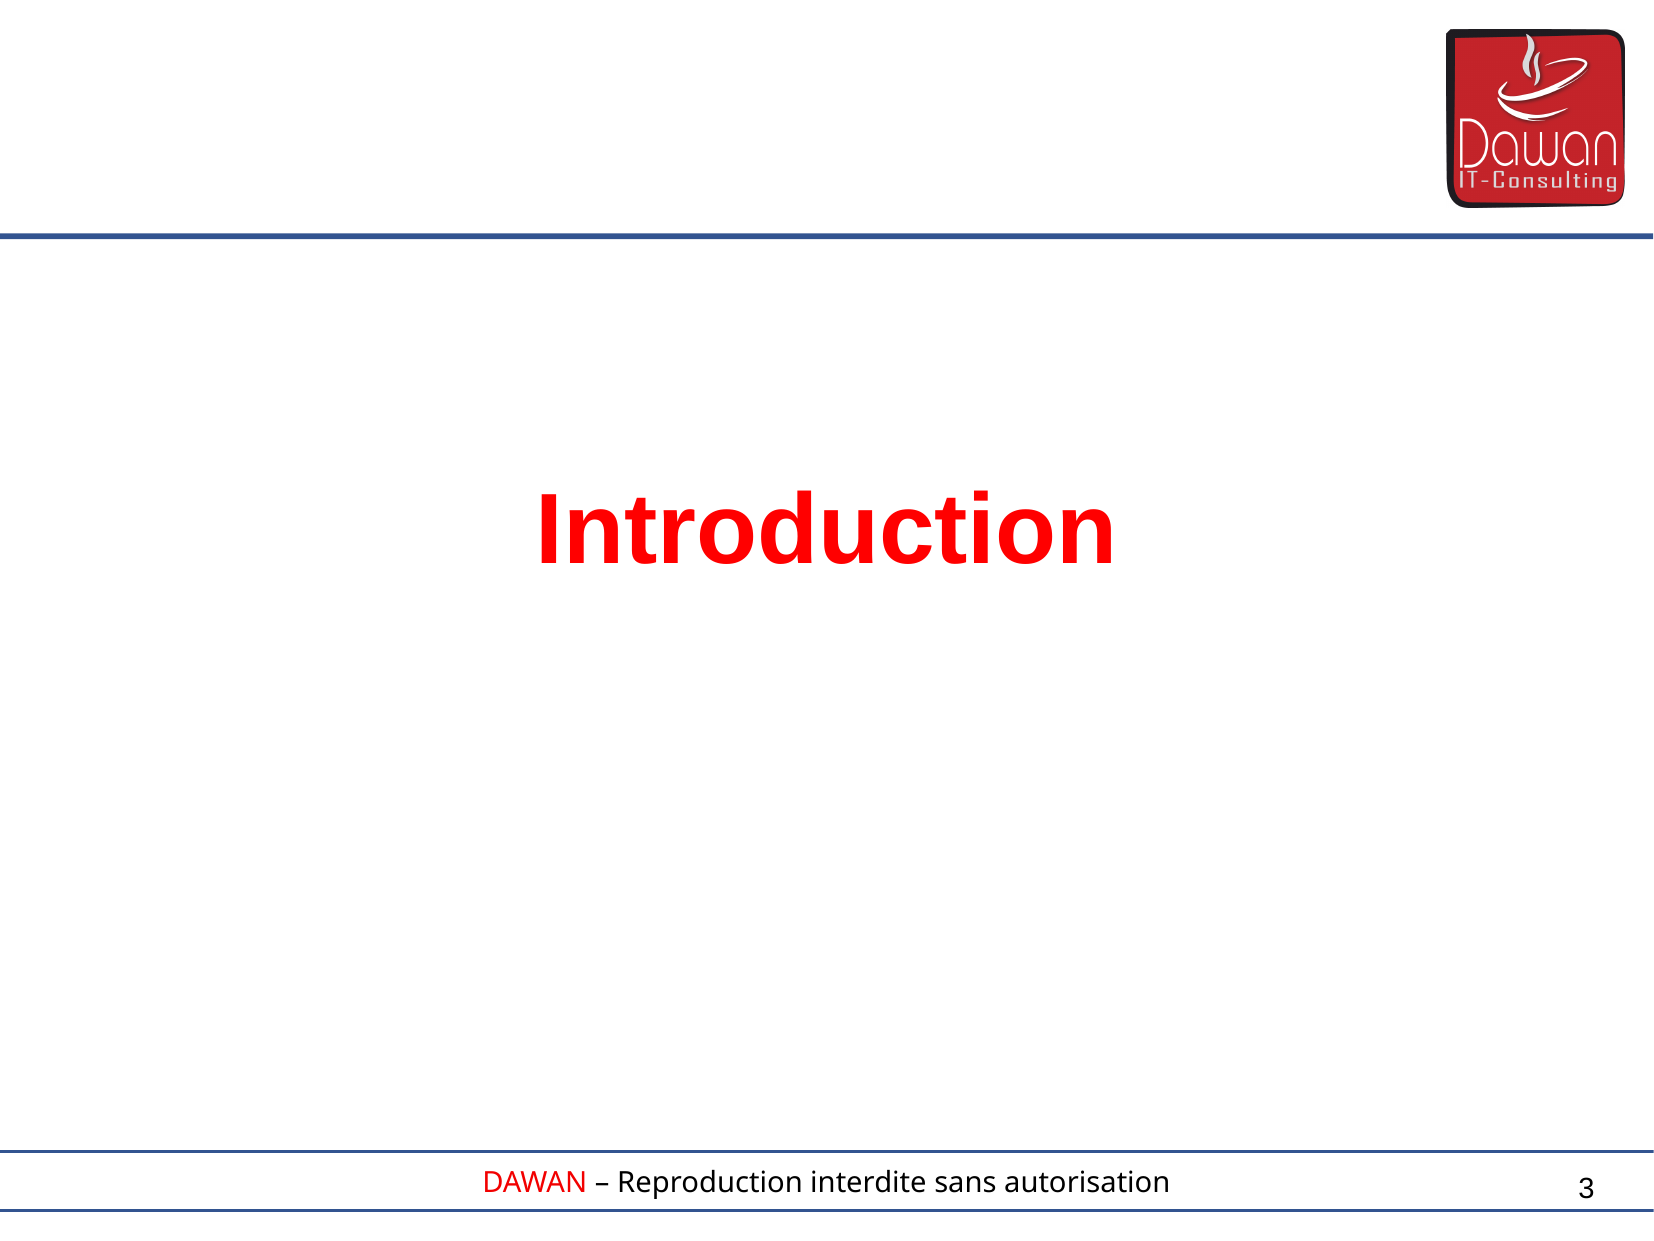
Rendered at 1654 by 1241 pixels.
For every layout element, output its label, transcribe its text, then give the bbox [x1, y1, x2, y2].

picture [1446, 29, 1625, 208]
slide_number 3 [1535, 1169, 1595, 1233]
list Introduction [59, 463, 1595, 674]
